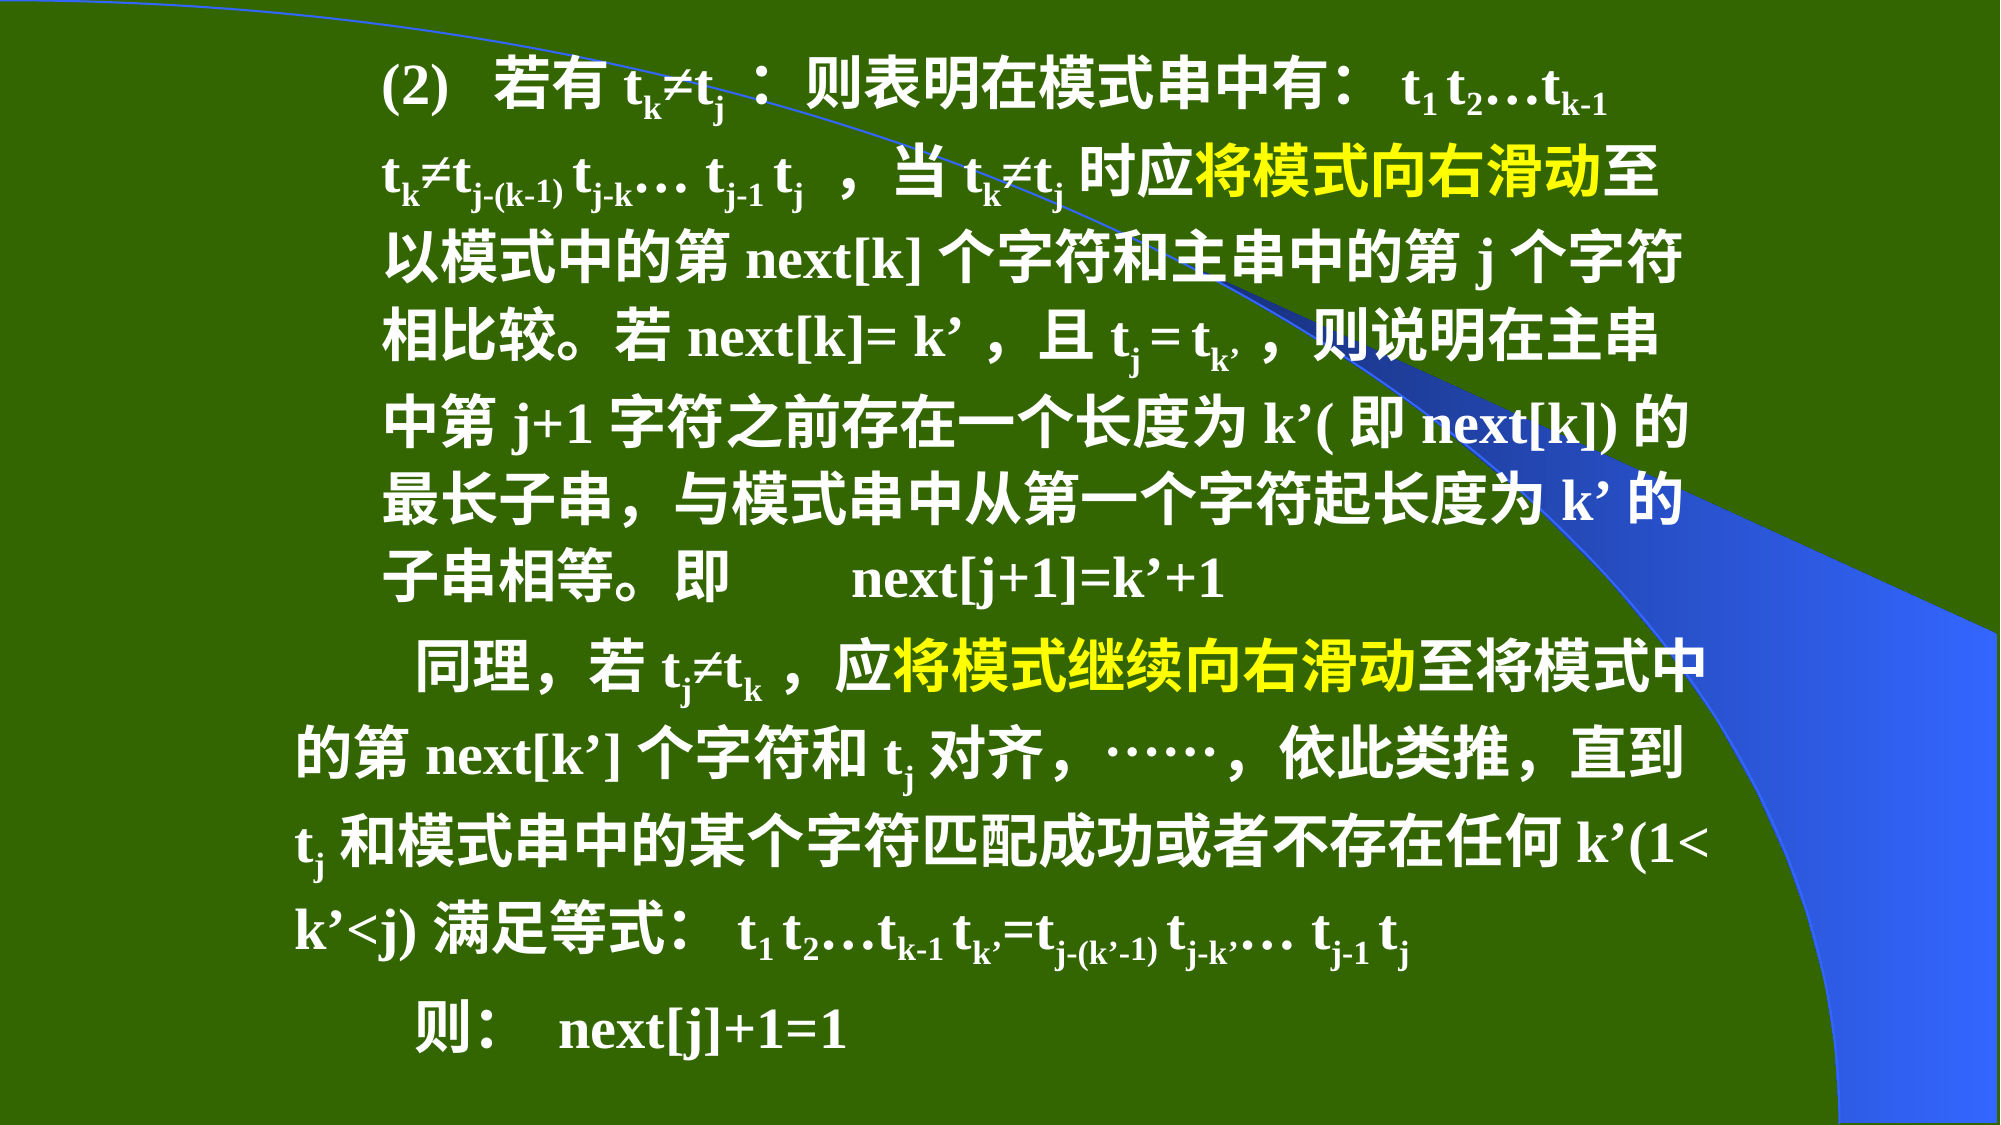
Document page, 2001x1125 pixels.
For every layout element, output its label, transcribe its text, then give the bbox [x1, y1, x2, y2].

list (2) 若有tk≠tj ：则表明在模式串中有：t1 t2…tk-1 tk≠tj-(k-1) tj-k… tj-1 tj ，当tk≠tj时应将模式向右滑动至以模式中的第next[k]个字符和主串中的第j个字符相比较。若next[k]= k’，且tj = tk’，则说明在主串中第j+1字符之前存在一个长度为k’(即next[k])的最长子串，与模式串中从第一个字符起长度为k’的子串相等。即 next[j+1]=k’+1 同理，若tj≠tk，应将模式继续向右滑动至将模式中的第next[k’]个字符和tj对齐，⋯⋯，依此类推，直到tj和模式串中的某个字符匹配成功或者不存在任何k’(1< k’<j)满足等式：t1 t2…tk-1 tk’=tj-(k’-1) tj-k’… tj-1 tj 则： next[j]+1=1 [279, 31, 1730, 1000]
